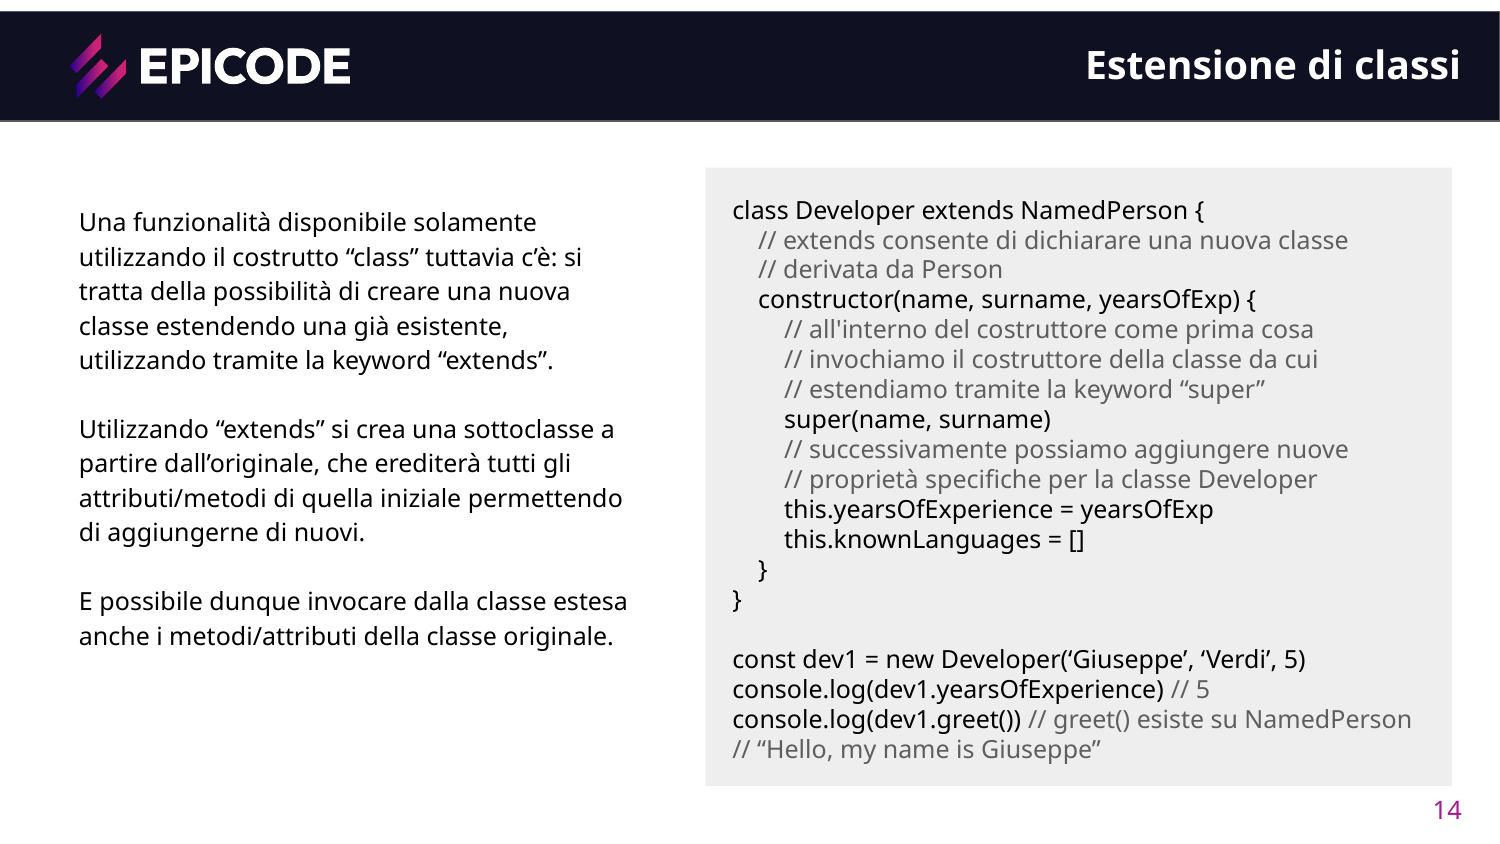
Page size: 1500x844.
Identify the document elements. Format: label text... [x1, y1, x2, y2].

picture [69, 33, 350, 99]
text_box [0, 11, 1500, 121]
text_box class Developer extends NamedPerson { // extends consente di dichiarare una nuova classe // derivata da Person constructor(name, surname, yearsOfExp) { // all'interno del costruttore come prima cosa // invochiamo il costruttore della classe da cui // estendiamo tramite la keyword “super” super(name, surname) // successivamente possiamo aggiungere nuove // proprietà specifiche per la classe Developer this.yearsOfExperience = yearsOfExp this.knownLanguages = [] } } const dev1 = new Developer(‘Giuseppe’, ‘Verdi’, 5) console.log(dev1.yearsOfExperience) // 5 console.log(dev1.greet()) // greet() esiste su NamedPerson // “Hello, my name is Giuseppe” [705, 167, 1453, 786]
text_box 14 [1371, 779, 1462, 844]
title Estensione di classi [668, 40, 1462, 93]
text_box Una funzionalità disponibile solamente utilizzando il costrutto “class” tuttavia c’è: si tratta della possibilità di creare una nuova classe estendendo una già esistente, utilizzando tramite la keyword “extends”. Utilizzando “extends” si crea una sottoclasse a partire dall’originale, che erediterà tutti gli attributi/metodi di quella iniziale permettendo di aggiungerne di nuovi. E possibile dunque invocare dalla classe estesa anche i metodi/attributi della classe originale. [78, 187, 654, 780]
